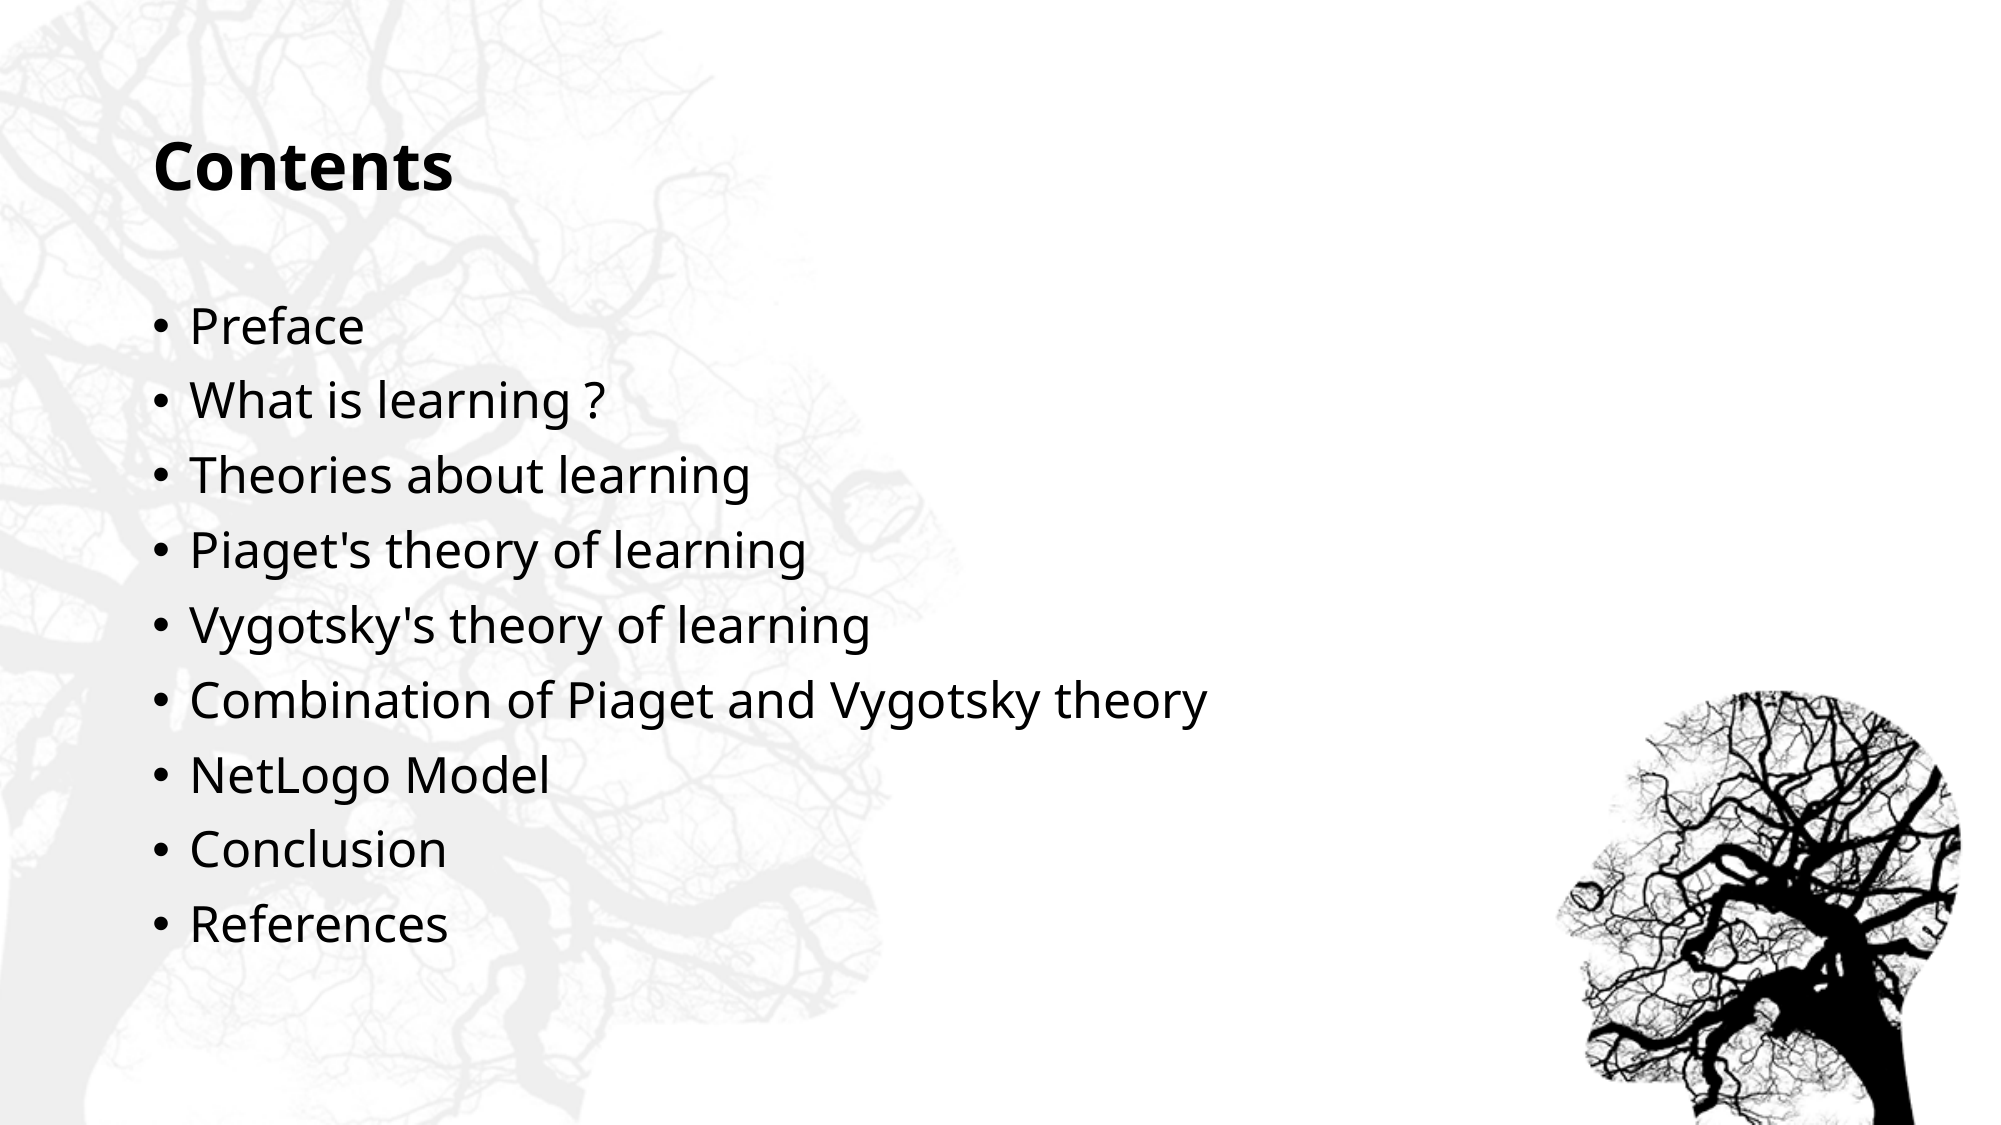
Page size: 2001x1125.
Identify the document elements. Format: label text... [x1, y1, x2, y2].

picture [0, 0, 2001, 1125]
title Contents [137, 59, 1863, 278]
list Preface What is learning ? Theories about learning Piaget's theory of learning Vygotsky's theory of learning Combination of Piaget and Vygotsky theory NetLogo Model Conclusion References [137, 293, 1863, 1014]
